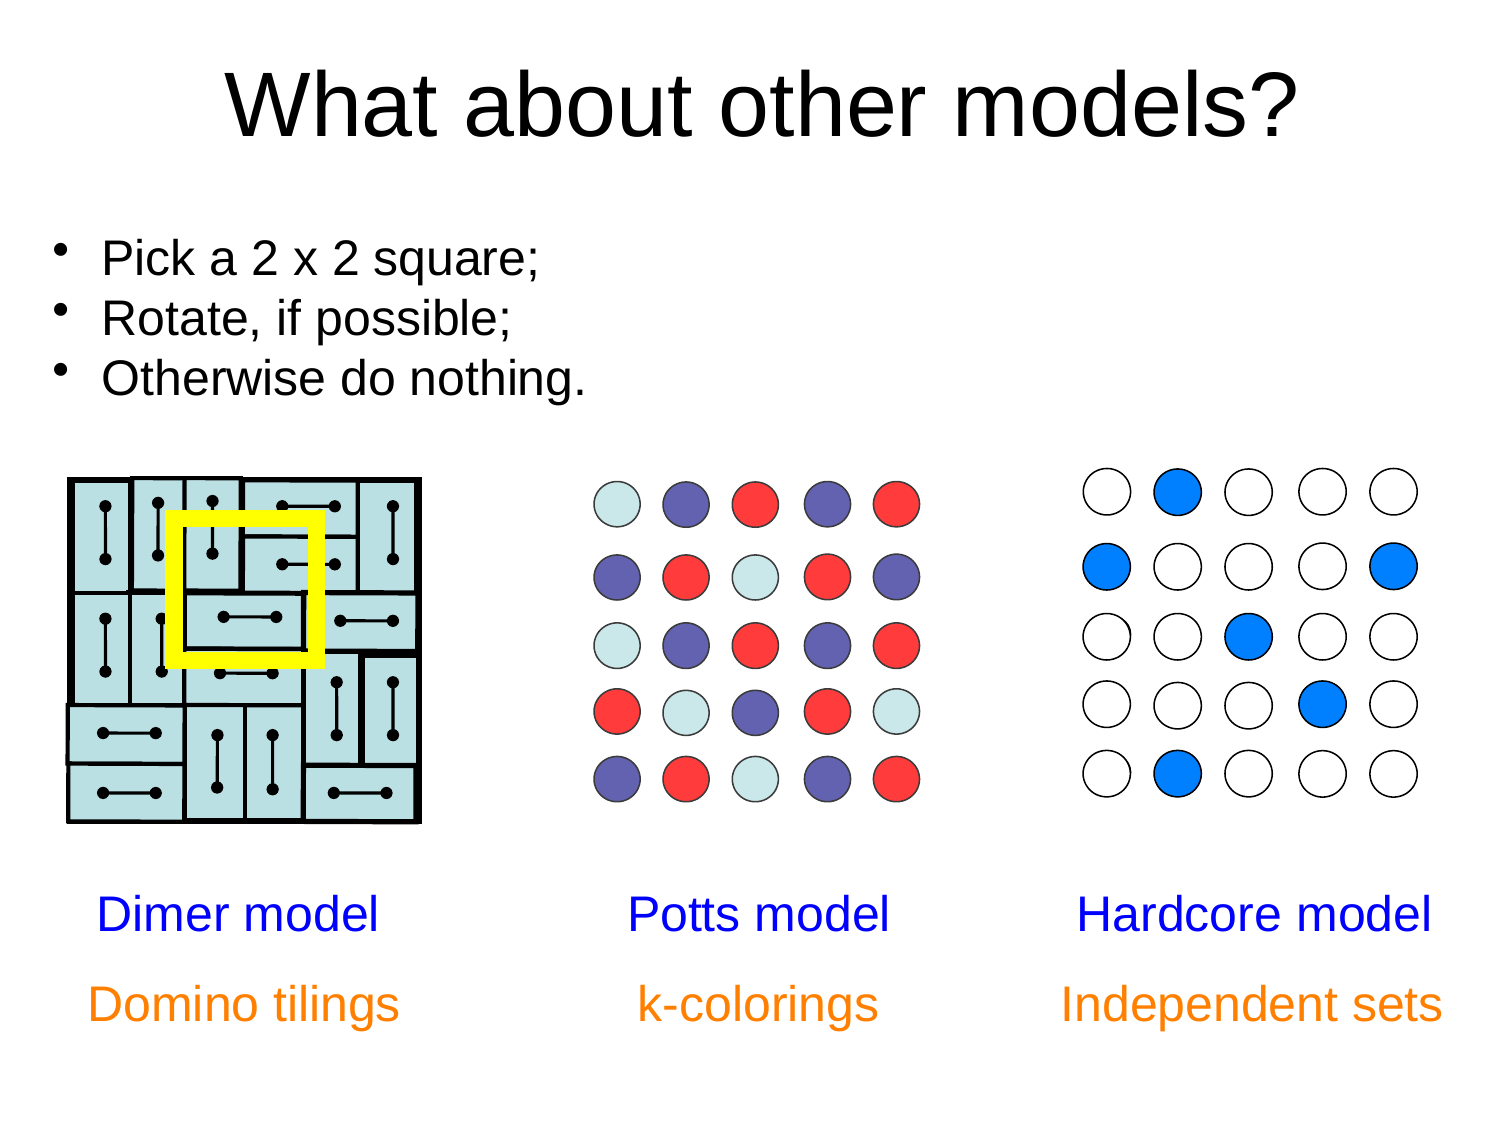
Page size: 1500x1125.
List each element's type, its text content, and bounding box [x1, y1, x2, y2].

text_box [246, 706, 303, 821]
text_box [362, 655, 419, 770]
title What about other models? [124, 5, 1401, 194]
text_box [99, 612, 112, 678]
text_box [1082, 468, 1418, 798]
text_box [386, 500, 400, 566]
text_box [185, 705, 246, 821]
text_box Potts model [571, 874, 919, 950]
text_box [131, 478, 184, 591]
text_box [210, 728, 224, 794]
text_box Hardcore model [972, 874, 1484, 950]
text_box [327, 786, 393, 800]
text_box Dimer model [59, 874, 431, 950]
text_box [151, 496, 165, 562]
text_box [358, 481, 417, 592]
text_box [334, 614, 400, 628]
text_box [358, 480, 419, 765]
text_box [330, 676, 343, 742]
text_box [563, 434, 943, 812]
text_box [68, 763, 185, 822]
text_box [317, 558, 342, 571]
text_box [72, 481, 131, 592]
text_box [386, 676, 400, 742]
text_box [96, 786, 162, 800]
text_box [184, 478, 241, 518]
text_box [67, 705, 185, 764]
text_box [184, 661, 304, 706]
text_box [155, 612, 168, 678]
text_box [276, 500, 342, 513]
text_box [131, 592, 184, 705]
text_box [206, 494, 219, 518]
text_box [266, 728, 279, 796]
text_box Pick a 2 x 2 square; Rotate, if possible; Otherwise do nothing. [37, 217, 603, 413]
text_box Domino tilings k-colorings Independent sets [58, 964, 1461, 1040]
text_box [242, 480, 358, 536]
text_box [303, 765, 417, 822]
text_box [317, 536, 358, 592]
text_box [99, 500, 112, 566]
text_box [96, 726, 162, 740]
text_box [303, 652, 361, 765]
text_box [317, 592, 418, 652]
text_box [173, 518, 317, 661]
text_box [213, 666, 279, 680]
text_box [72, 592, 131, 705]
